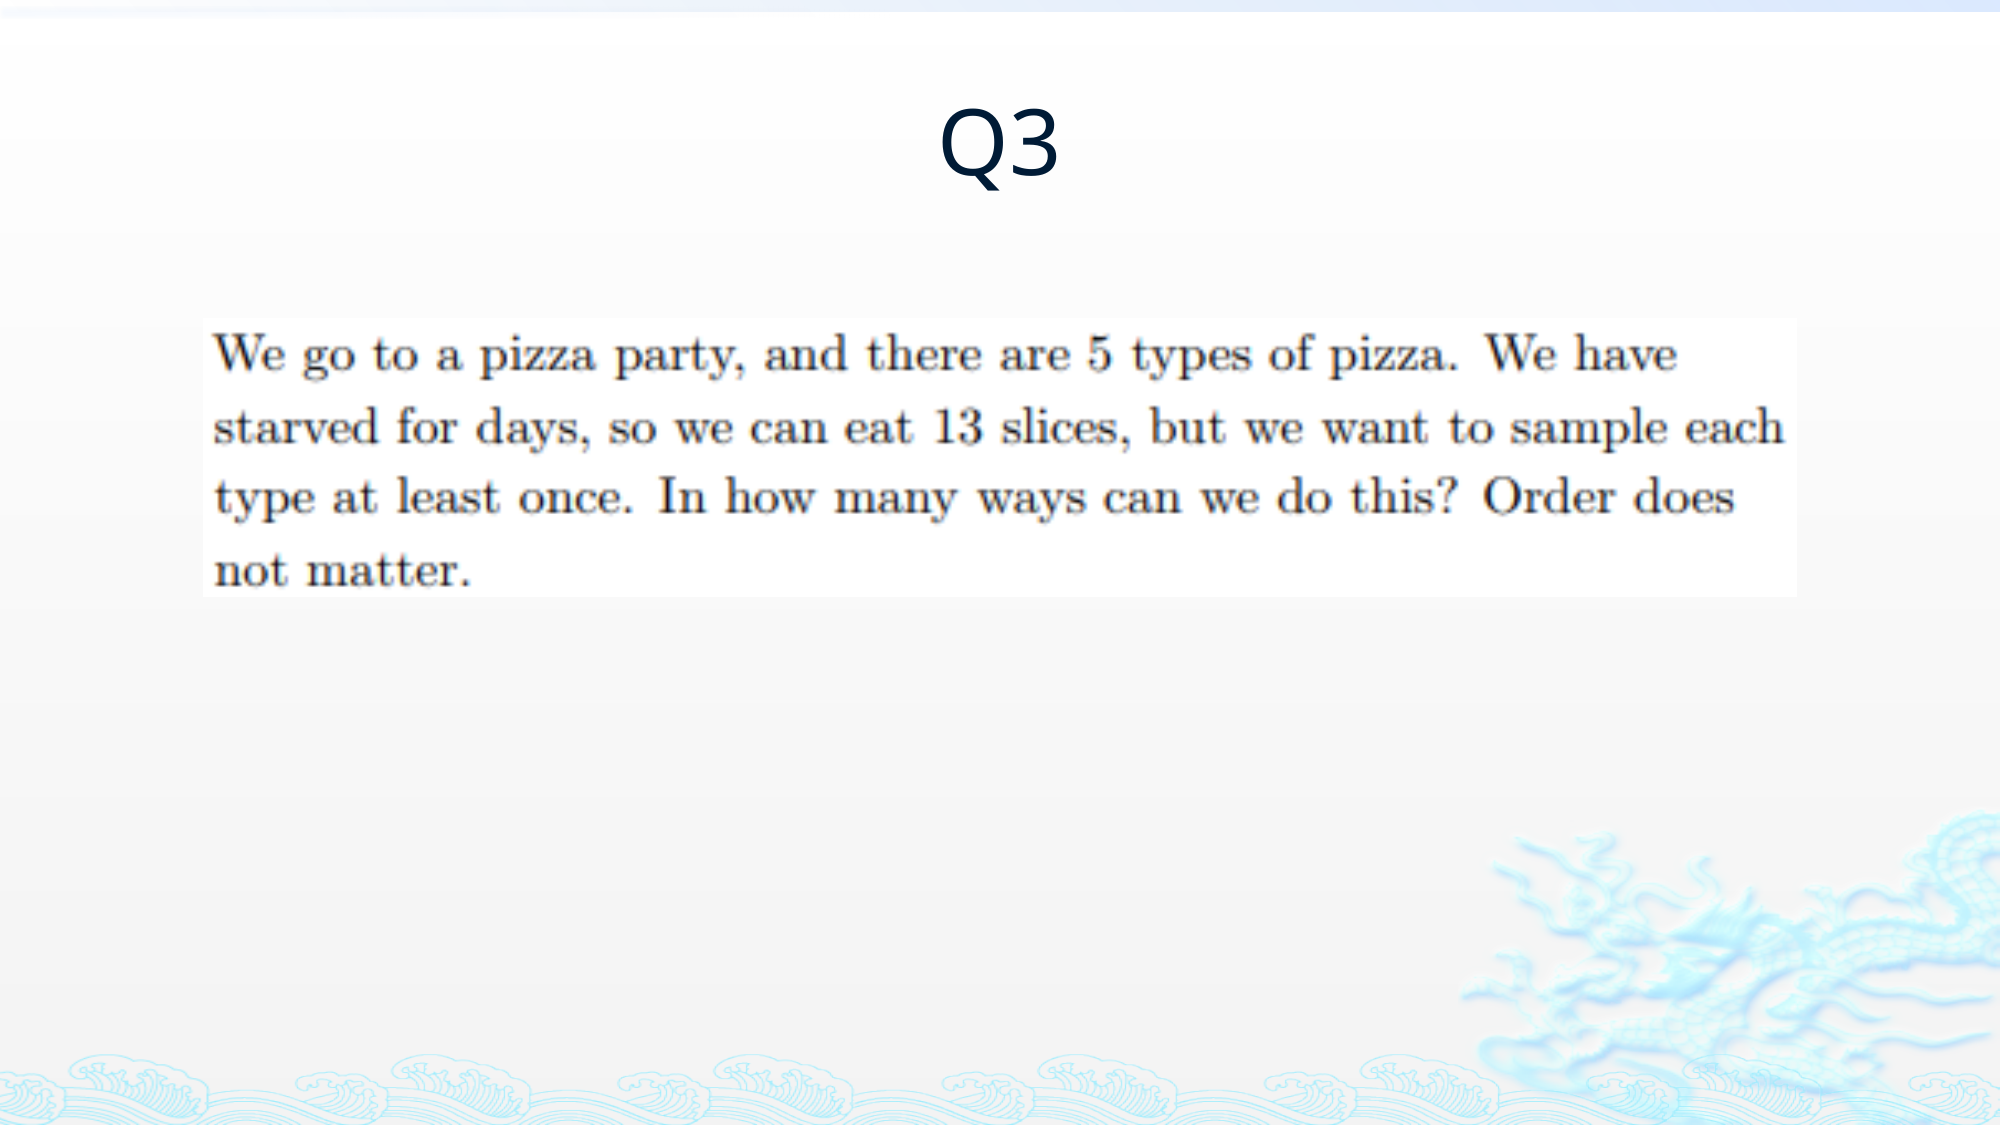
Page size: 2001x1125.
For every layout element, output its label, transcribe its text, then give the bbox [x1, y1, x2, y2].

title Q3 [99, 45, 1900, 233]
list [203, 317, 1797, 598]
